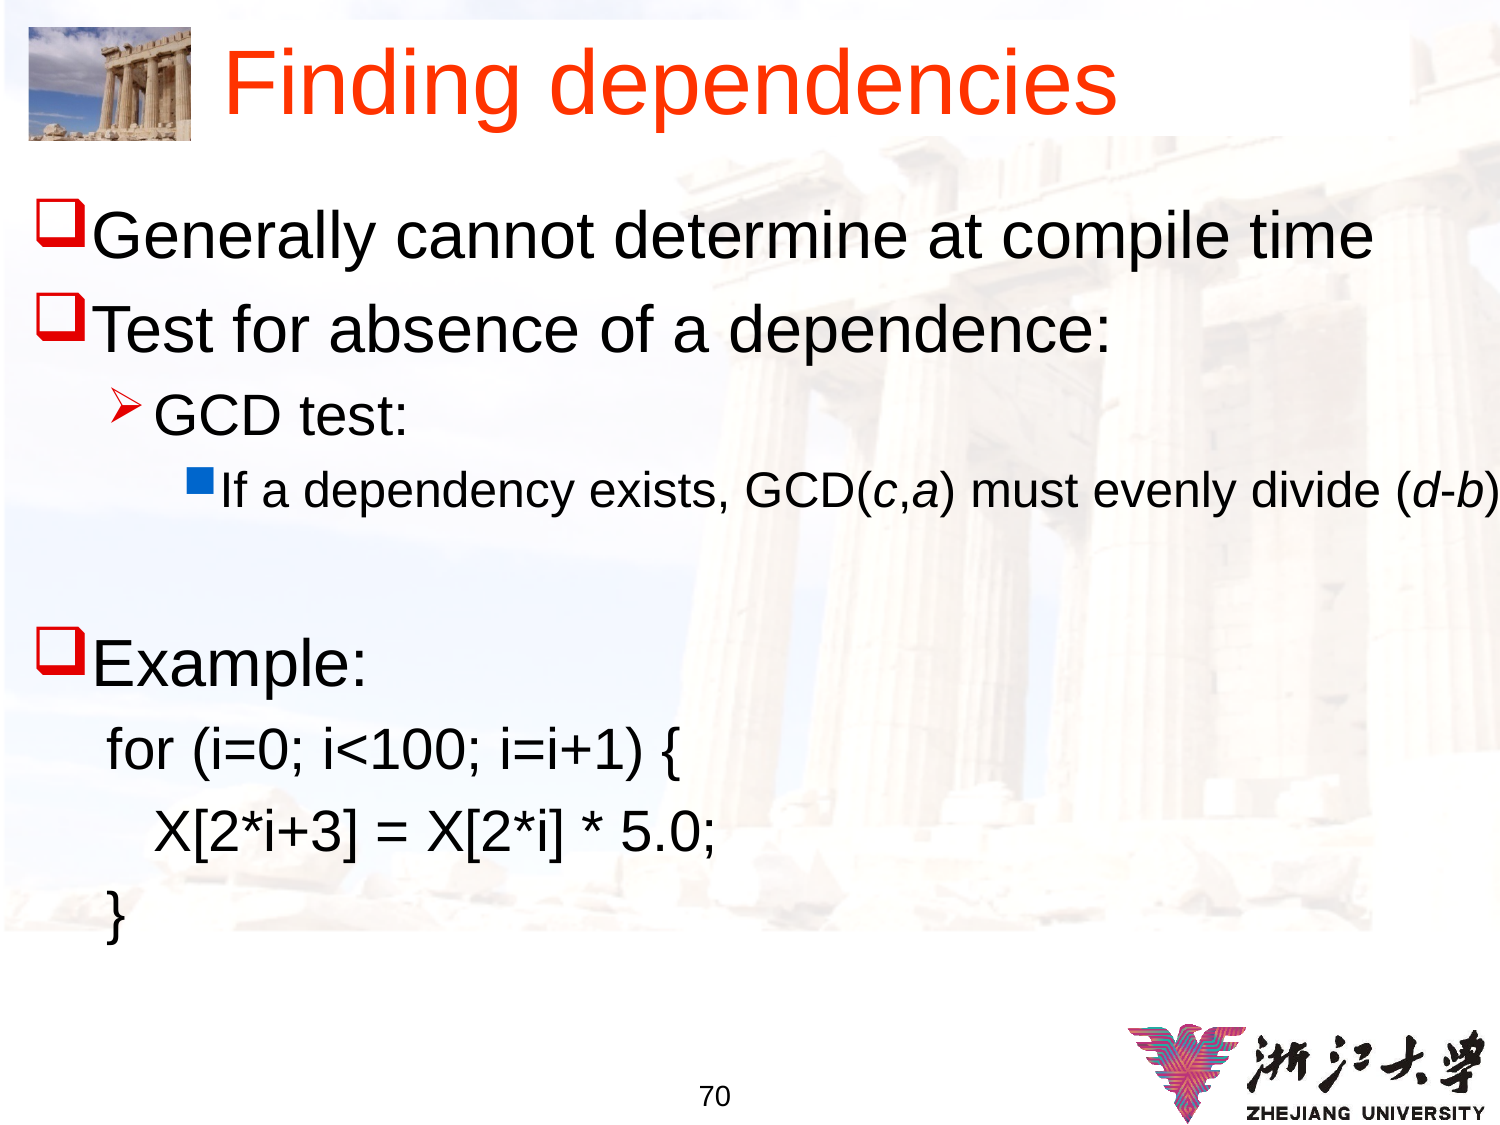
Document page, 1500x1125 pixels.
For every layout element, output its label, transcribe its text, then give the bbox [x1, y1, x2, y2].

picture [0, 0, 1500, 1125]
title Finding dependencies [207, 19, 1410, 136]
list Generally cannot determine at compile time Test for absence of a dependence: GCD test: If a dependency exists, GCD(c,a) must evenly divide (d-b) Example: for (i=0; i<100; i=i+1) { X[2*i+3] = X[2*i] * 5.0; } [17, 184, 1500, 972]
